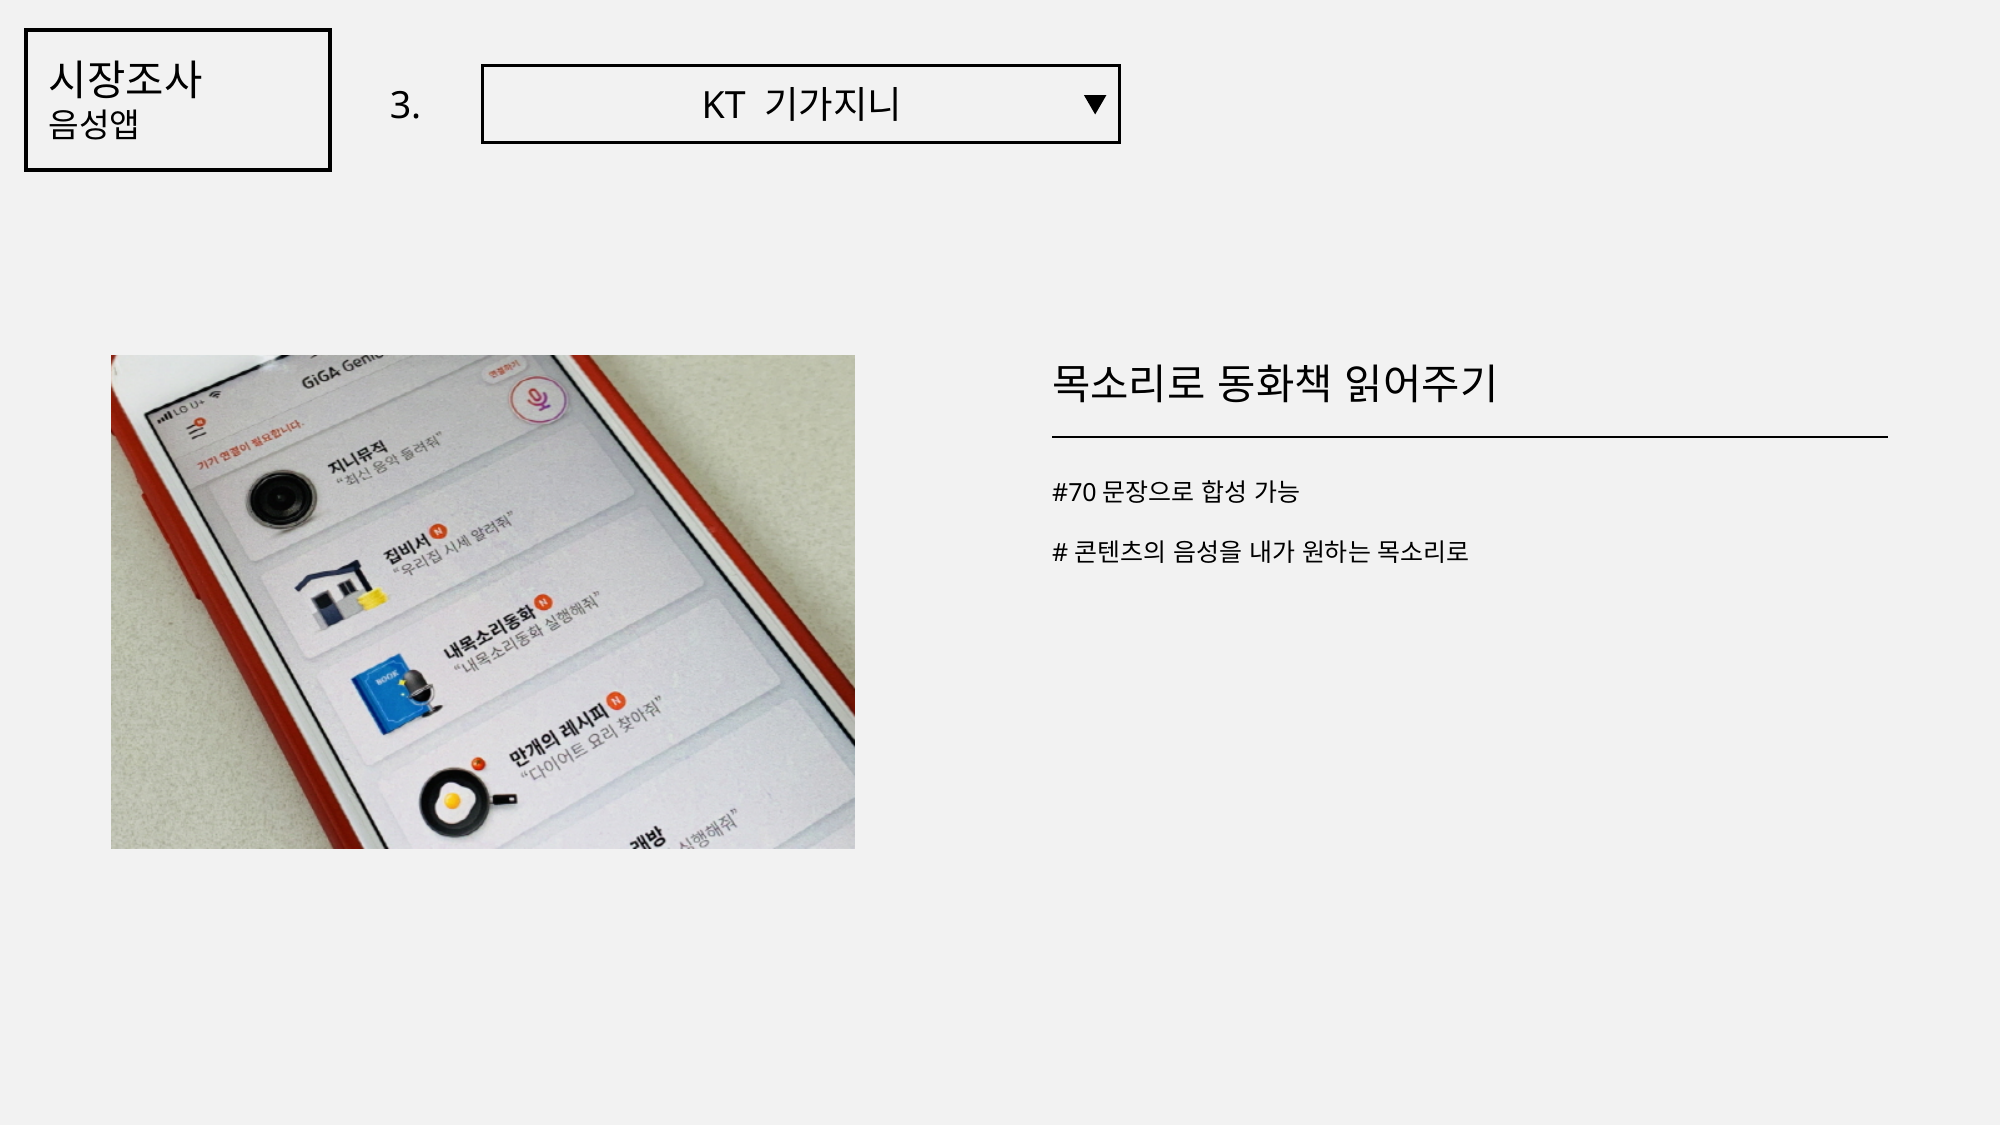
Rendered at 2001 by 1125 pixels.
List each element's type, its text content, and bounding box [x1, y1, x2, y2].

picture [111, 355, 855, 849]
text_box [1083, 95, 1107, 115]
text_box KT 기가지니 [686, 74, 918, 134]
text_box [26, 29, 330, 171]
text_box 3. [375, 74, 481, 134]
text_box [1037, 350, 1904, 606]
text_box [481, 65, 1121, 144]
